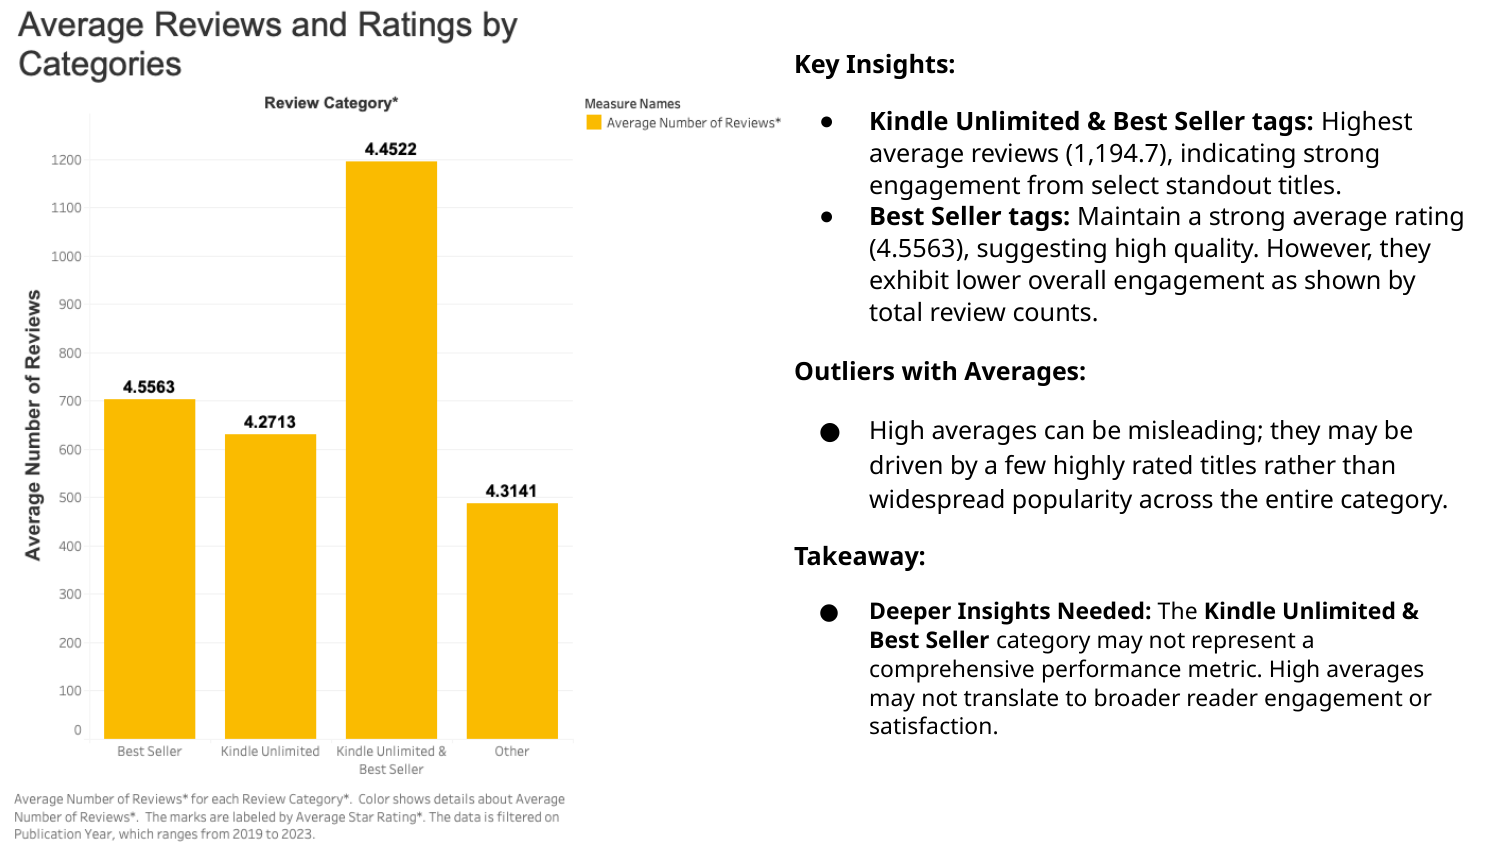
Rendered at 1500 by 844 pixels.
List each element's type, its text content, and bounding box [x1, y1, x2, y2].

picture [14, 0, 787, 844]
list Key Insights: Kindle Unlimited & Best Seller tags: Highest average reviews (1,194.7), indicating strong engagement from select standout titles. Best Seller tags: Maintain a strong average rating (4.5563), suggesting high quality. However, they exhibit lower overall engagement as shown by total review counts. Outliers with Averages: High averages can be misleading; they may be driven by a few highly rated titles rather than widespread popularity across the entire category. Takeaway: Deeper Insights Needed: The Kindle Unlimited & Best Seller category may not represent a comprehensive performance metric. High averages may not translate to broader reader engagement or satisfaction. [790, 32, 1487, 844]
